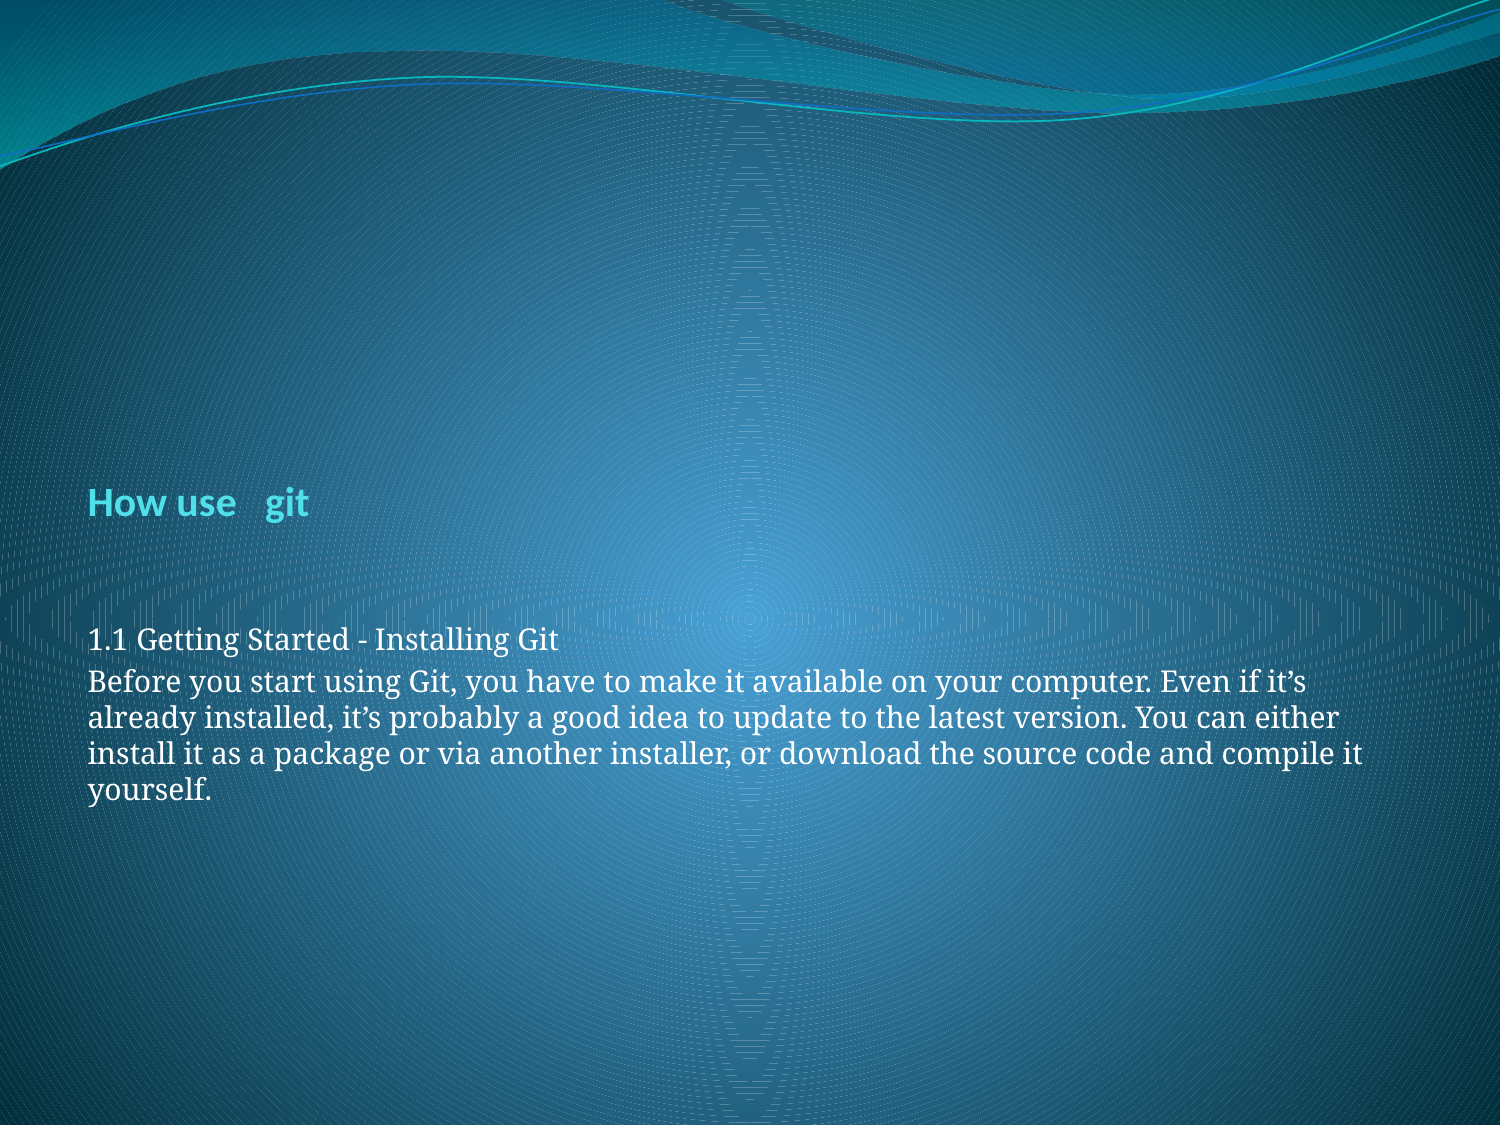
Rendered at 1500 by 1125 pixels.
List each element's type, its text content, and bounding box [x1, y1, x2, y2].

subtitle 1.1 Getting Started - Installing Git Before you start using Git, you have to make it available on your computer. Even if it’s already installed, it’s probably a good idea to update to the latest version. You can either install it as a package or via another installer, or download the source code and compile it yourself. [87, 529, 1376, 818]
title How use git [87, 224, 1376, 525]
